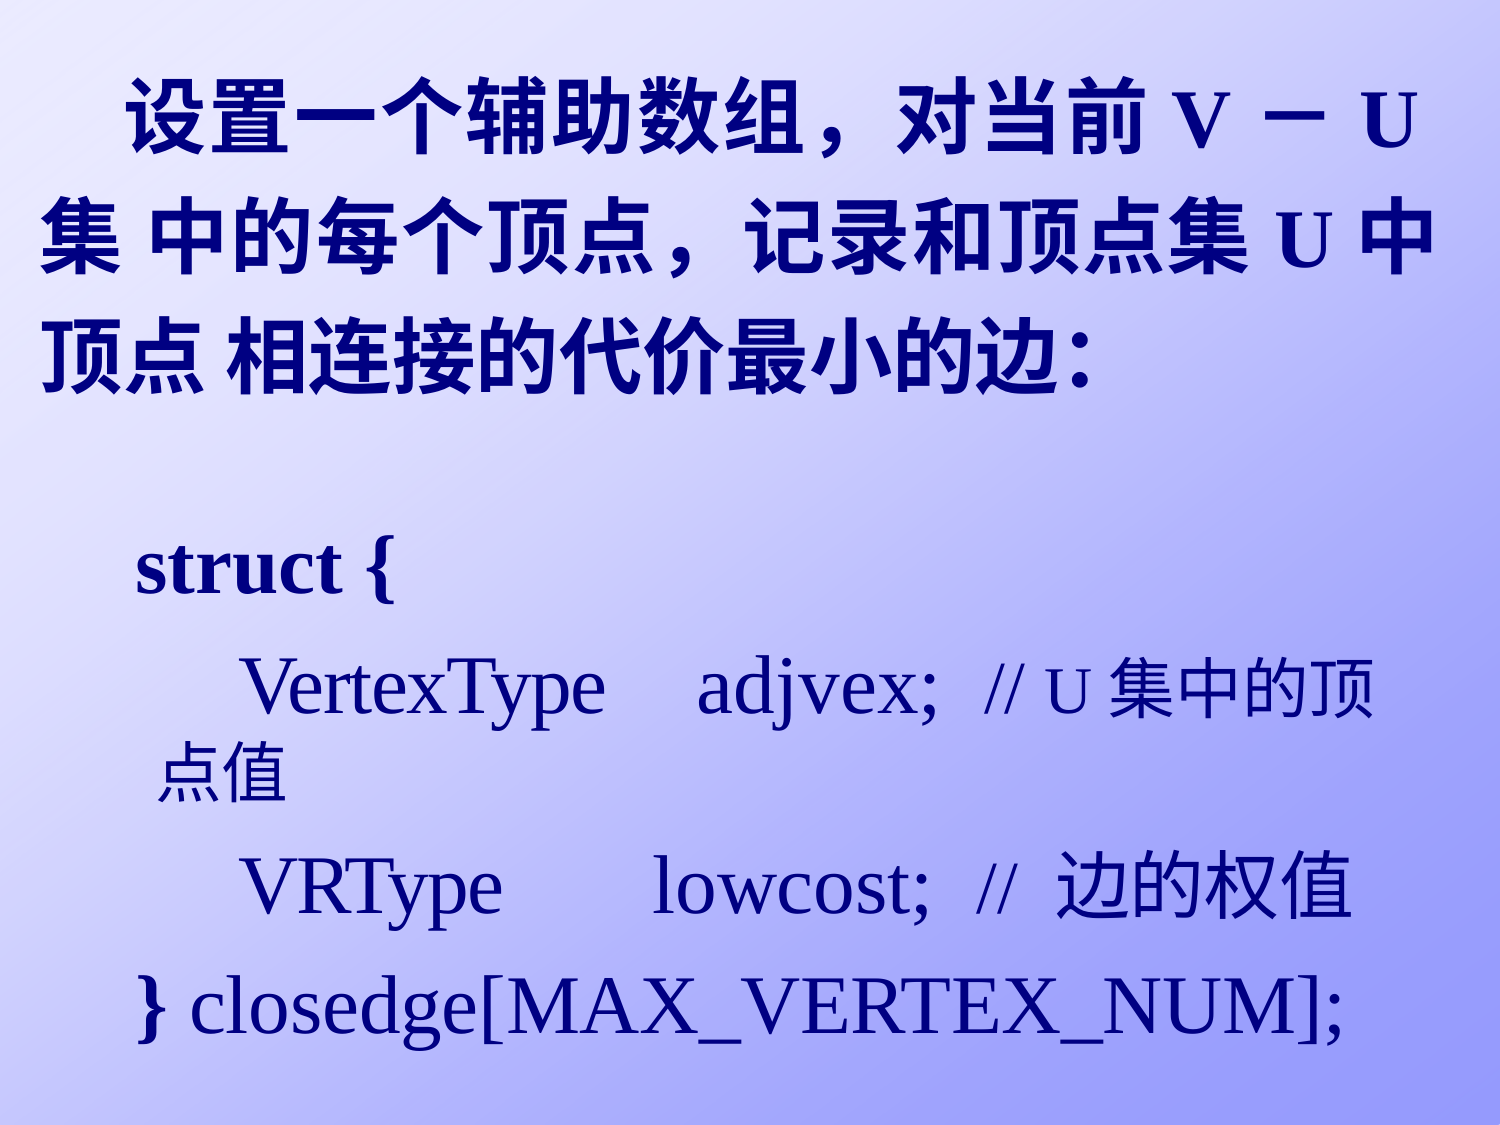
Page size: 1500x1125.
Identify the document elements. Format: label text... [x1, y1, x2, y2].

text_box 设置一个辅助数组，对当前V－U集 中的每个顶点，记录和顶点集U中顶点 相连接的代价最小的边： struct { VertexType adjvex; // U集中的顶点值 VRType lowcost; // 边的权值 } closedge[MAX_VERTEX_NUM]; [37, 41, 1441, 1051]
picture [0, 0, 1500, 1125]
